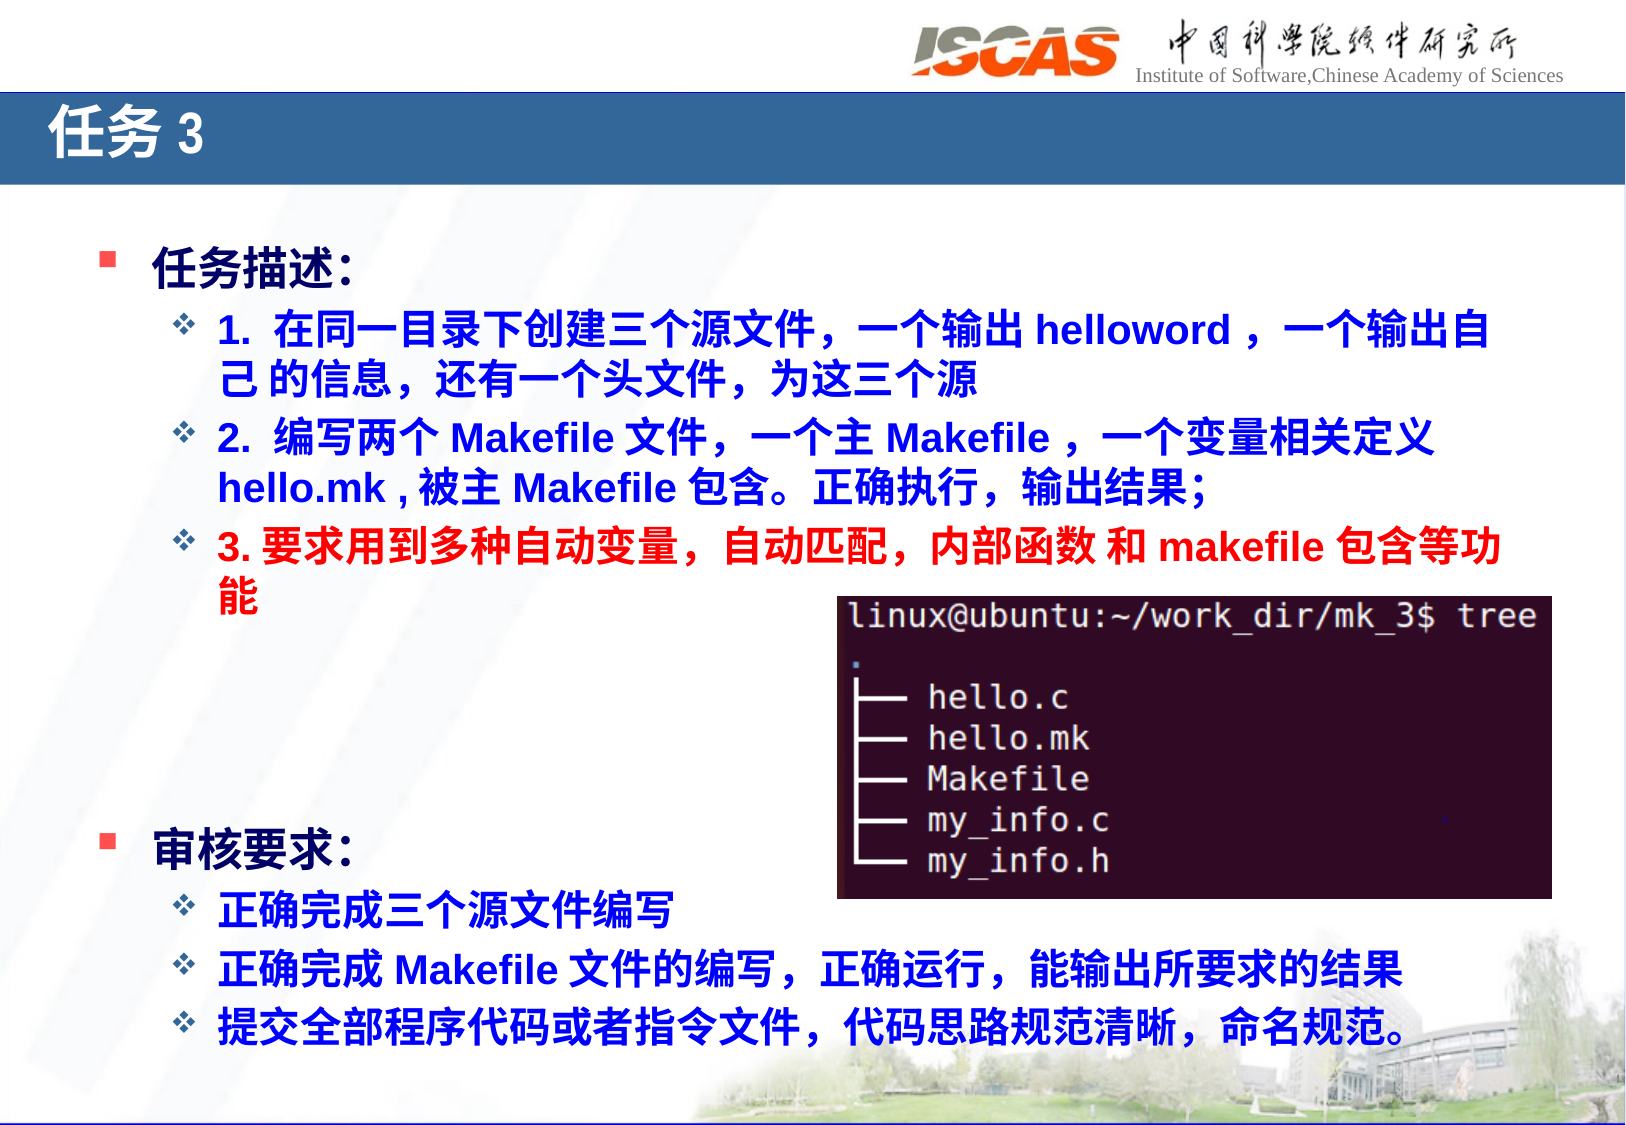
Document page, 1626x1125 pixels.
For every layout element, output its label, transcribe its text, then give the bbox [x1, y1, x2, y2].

picture [1166, 15, 1519, 71]
picture [907, 18, 1132, 87]
list 任务描述： 1. 在同一目录下创建三个源文件，一个输出helloword，一个输出自己 的信息，还有一个头文件，为这三个源 2. 编写两个Makefile文件，一个主Makefile，一个变量相关定义hello.mk ,被主Makefile包含。正确执行，输出结果； 3.要求用到多种自动变量，自动匹配，内部函数 和makefile包含等功能 审核要求： 正确完成三个源文件编写 正确完成Makefile文件的编写，正确运行，能输出所要求的结果 提交全部程序代码或者指令文件，代码思路规范清晰，命名规范。 [80, 231, 1545, 988]
picture [0, 92, 1626, 1125]
title 任务3 [0, 93, 1625, 185]
